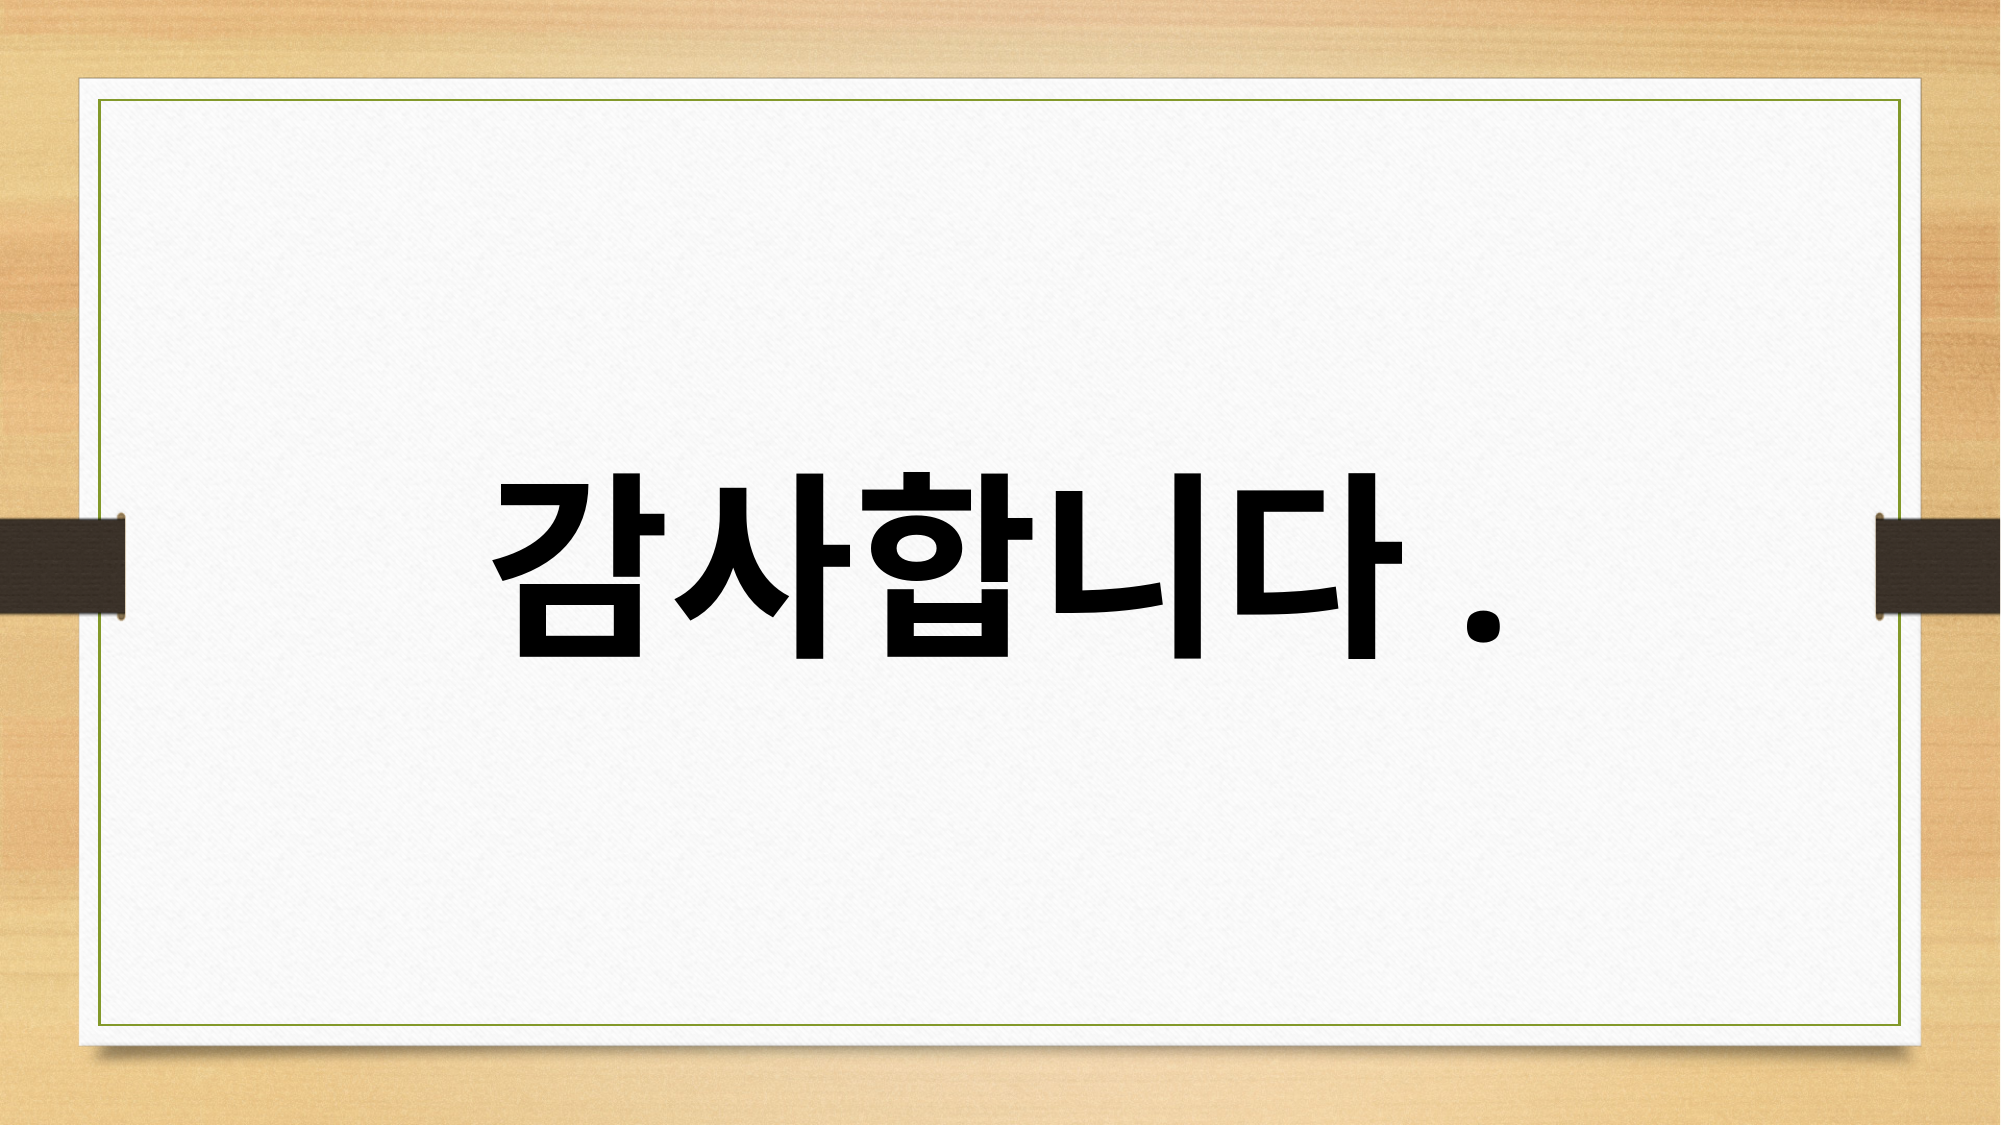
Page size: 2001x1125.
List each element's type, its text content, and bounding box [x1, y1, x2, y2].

picture [0, 0, 2001, 1125]
text_box 감사합니다. [471, 433, 1529, 689]
